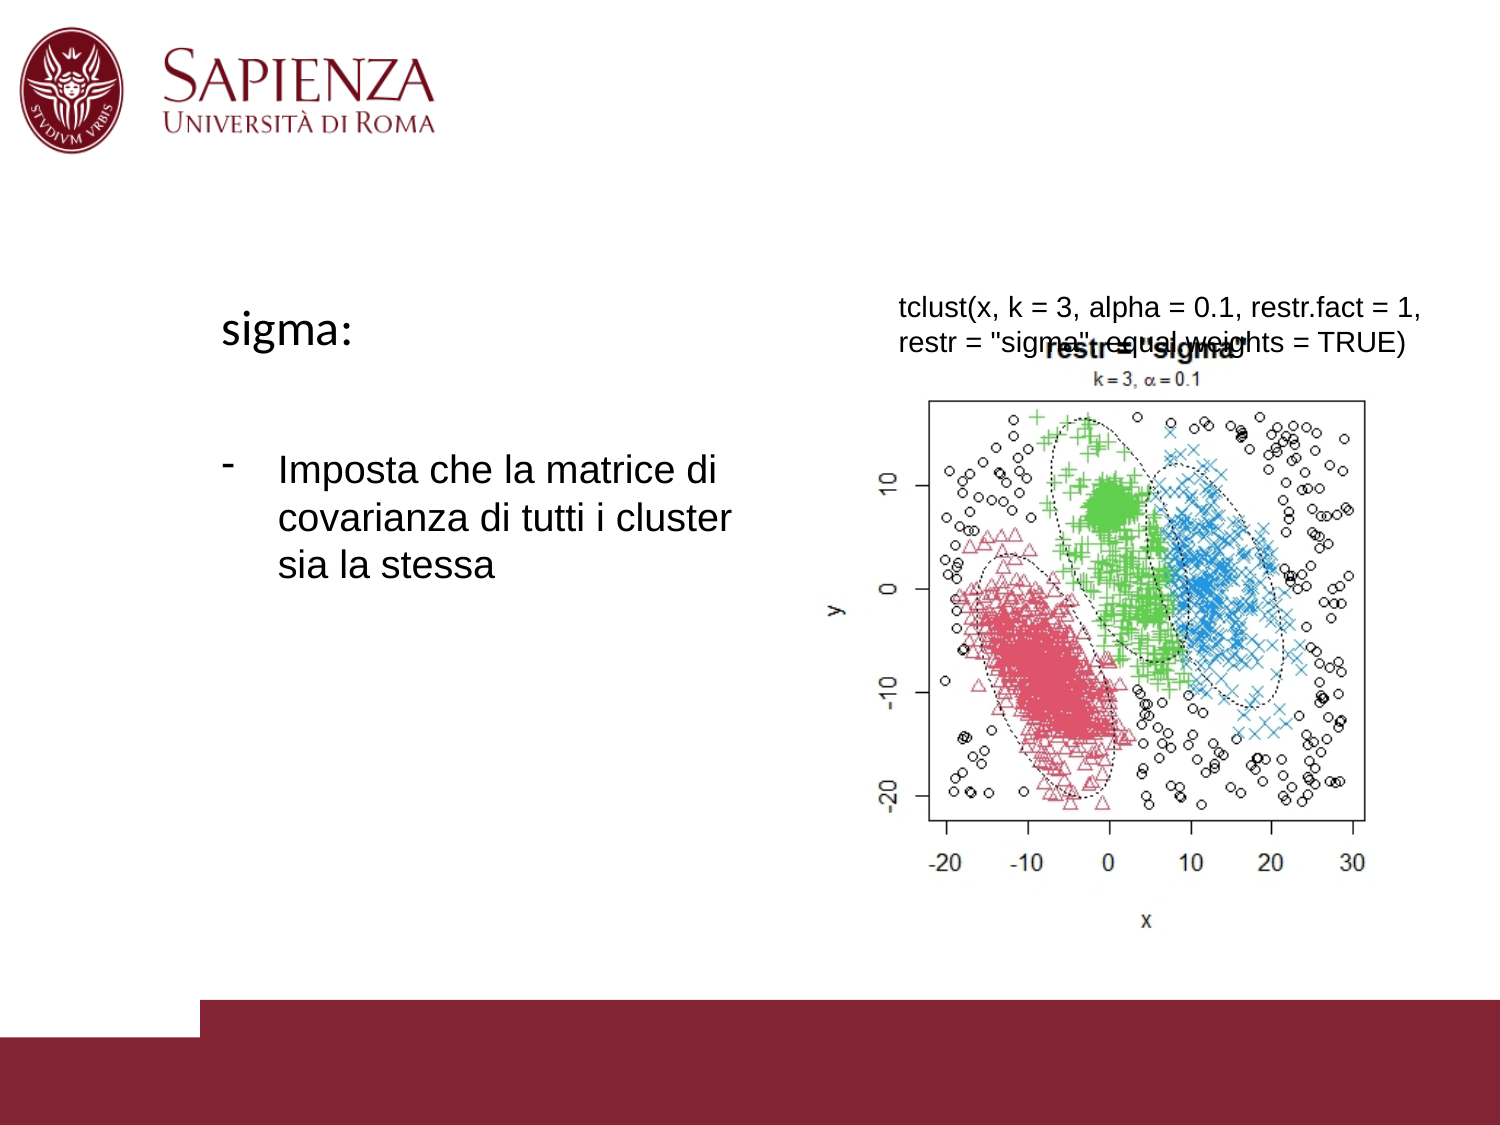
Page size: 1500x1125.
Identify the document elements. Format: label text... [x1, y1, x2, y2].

text_box sigma: Imposta che la matrice di covarianza di tutti i cluster sia la stessa [206, 287, 791, 963]
picture [815, 287, 1424, 963]
text_box tclust(x, k = 3, alpha = 0.1, restr.fact = 1, restr = "sigma", equal.weights = TRUE) [883, 281, 1491, 366]
